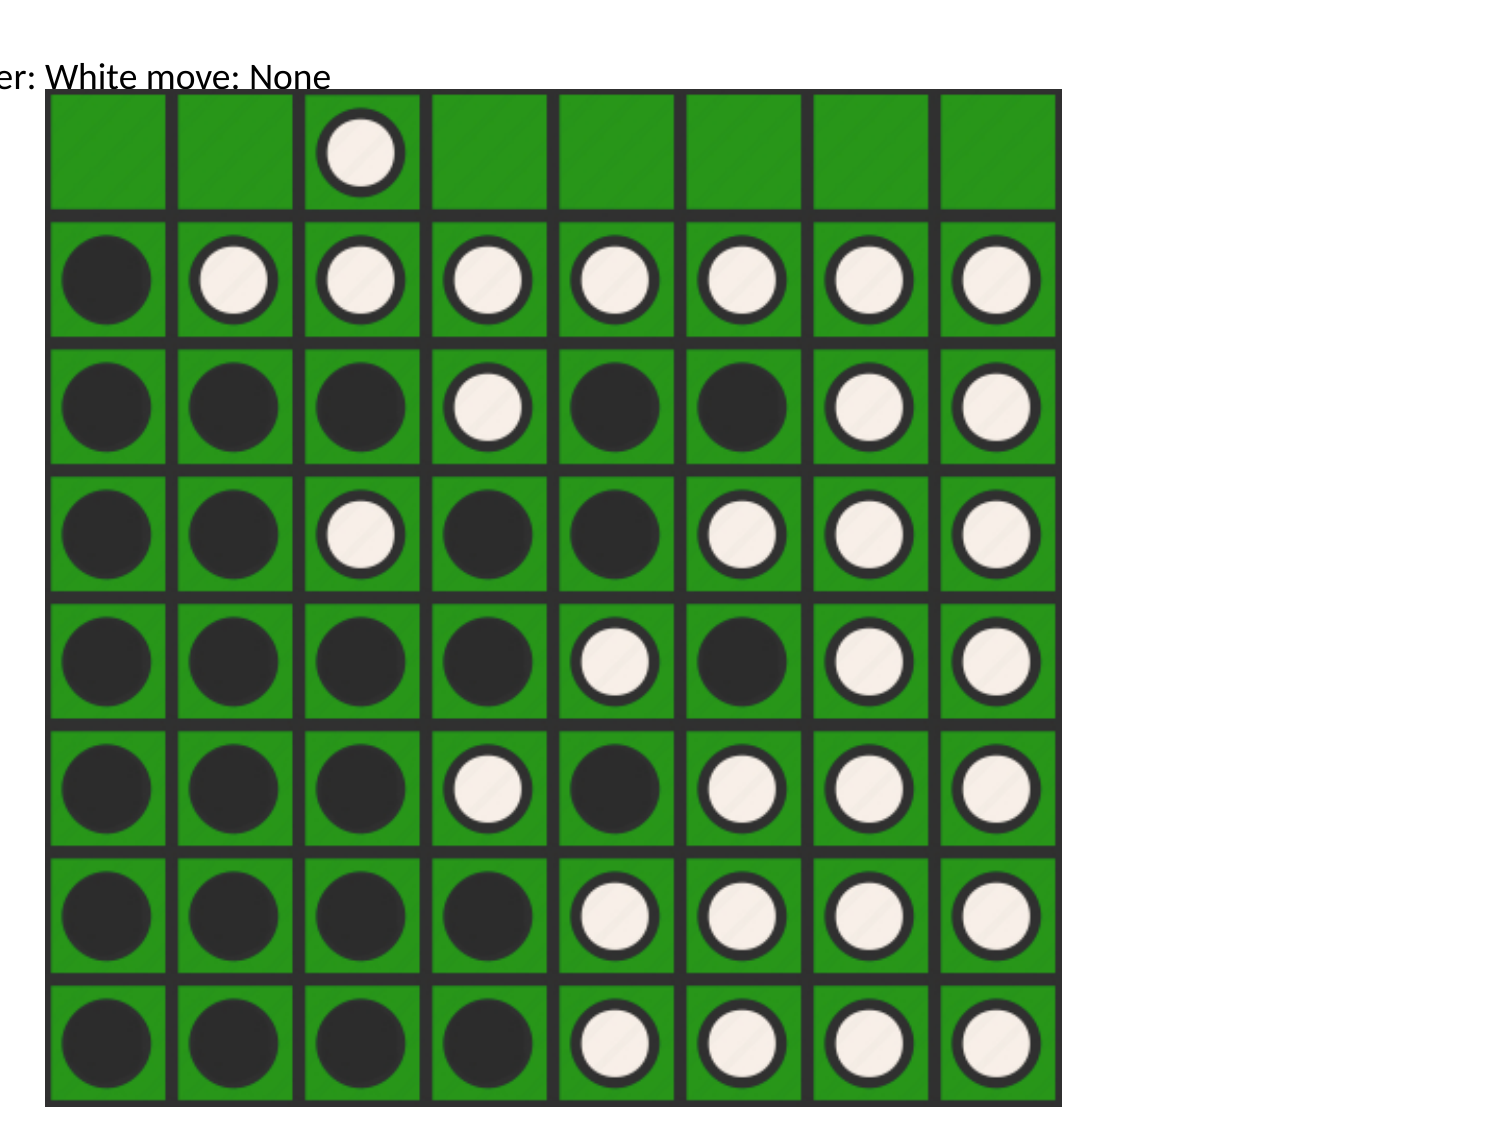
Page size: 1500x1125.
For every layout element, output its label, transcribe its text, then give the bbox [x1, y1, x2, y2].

picture [44, 89, 1062, 1107]
text_box turn: 54 player: White move: None [0, 44, 347, 105]
